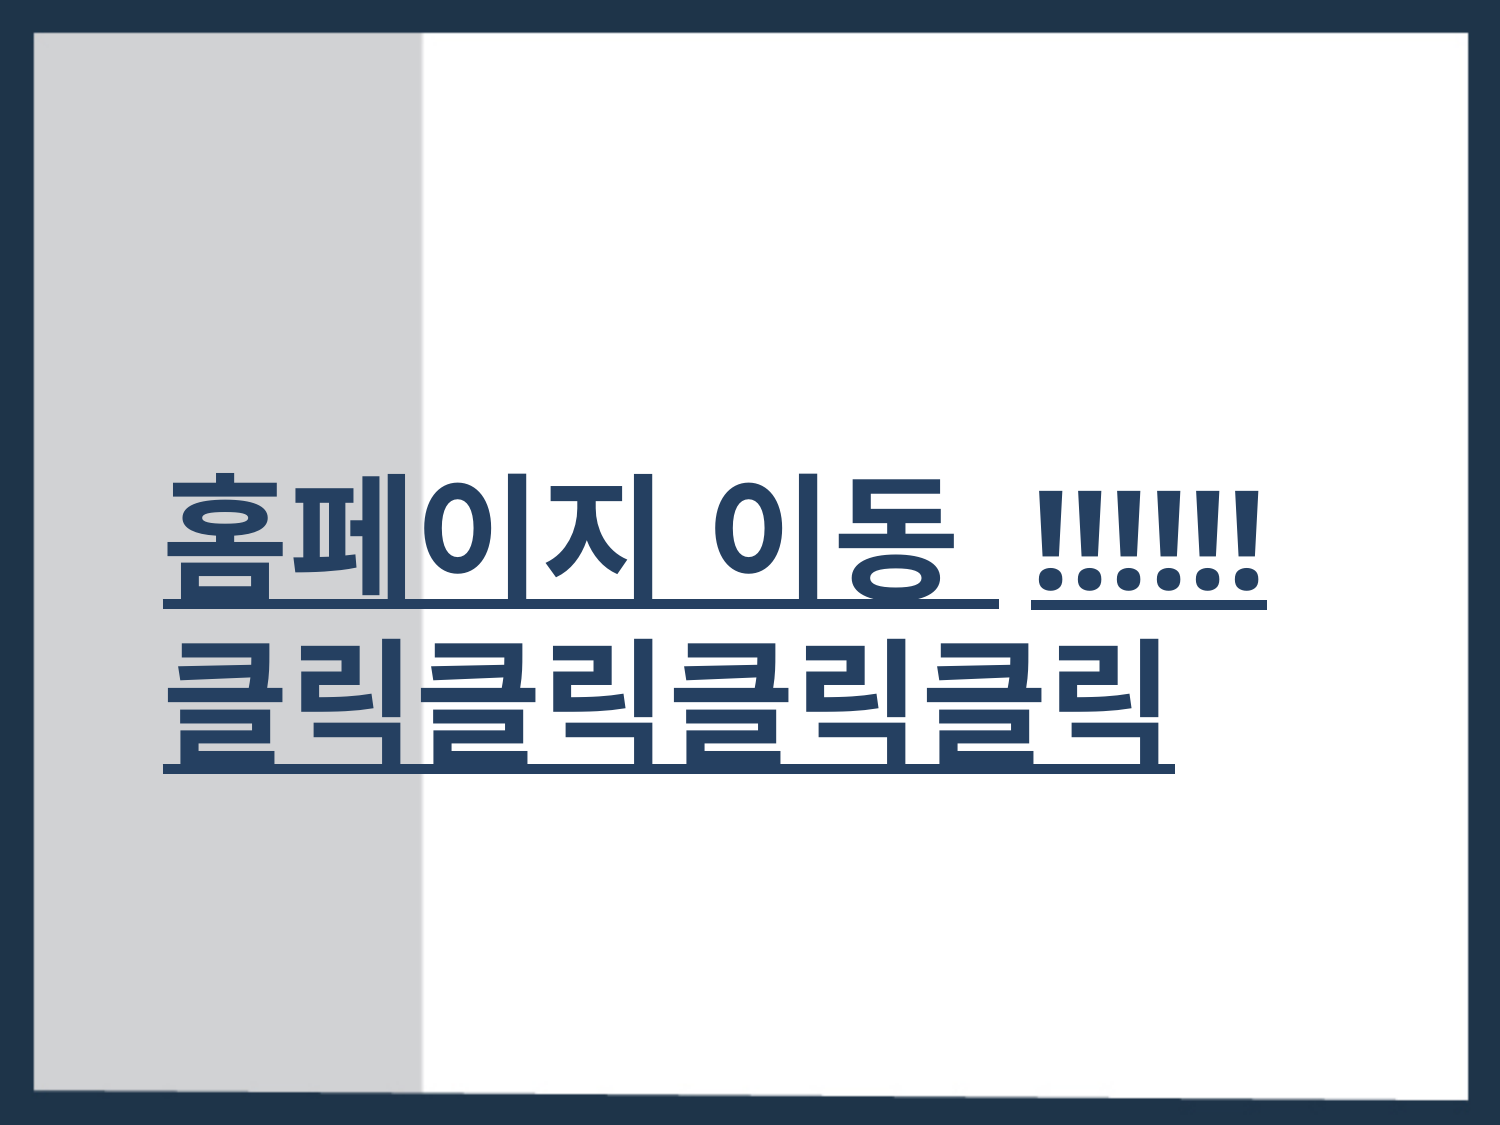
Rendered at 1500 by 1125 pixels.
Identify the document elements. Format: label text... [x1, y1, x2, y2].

picture [0, 0, 1500, 1125]
text_box 홈페이지 이동 !!!!!! 클릭클릭클릭클릭 [147, 444, 1353, 790]
